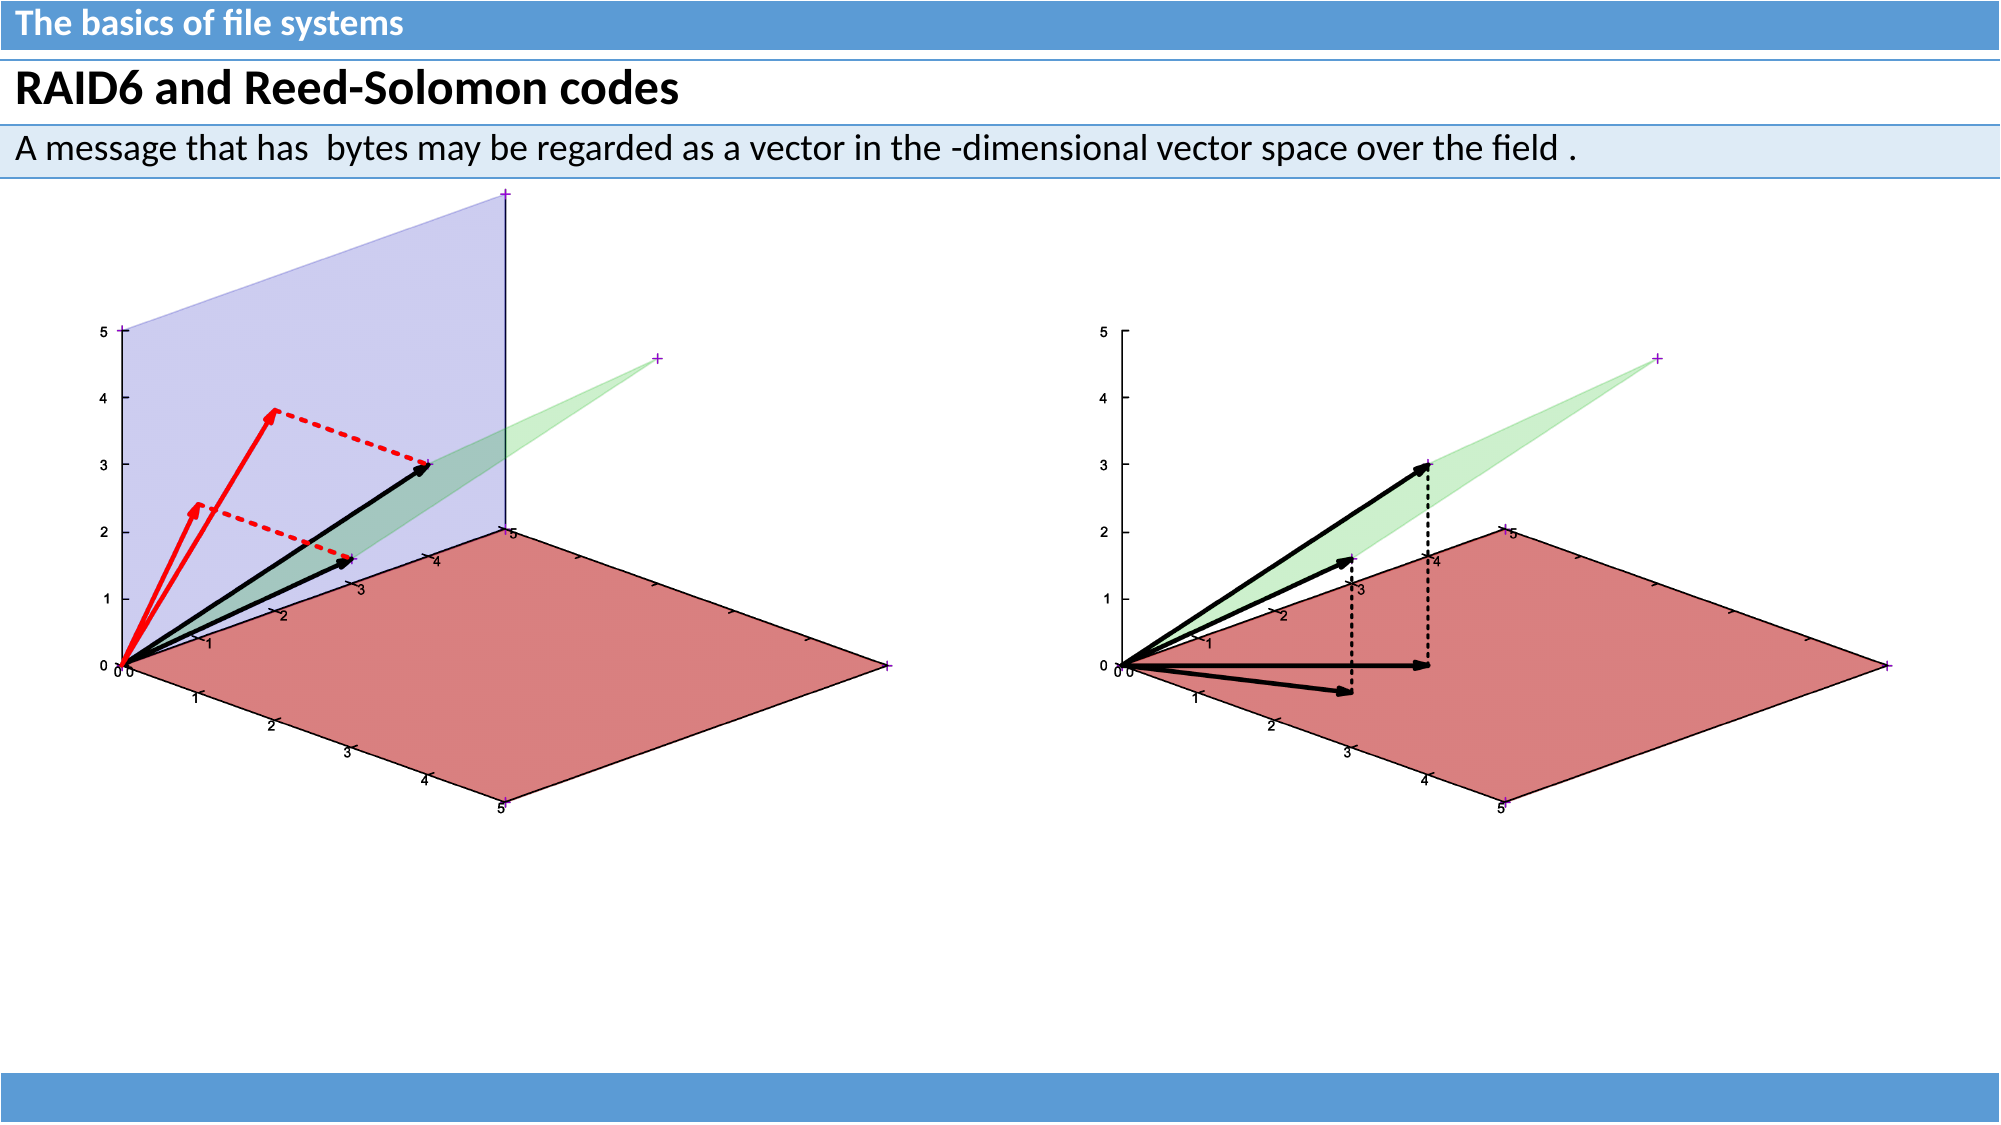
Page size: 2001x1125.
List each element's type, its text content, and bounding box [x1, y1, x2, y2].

table_header The basics of file systems [1, 1, 1999, 50]
picture [1008, 134, 2000, 880]
table_header [1, 1073, 1999, 1122]
picture [7, 134, 1001, 880]
